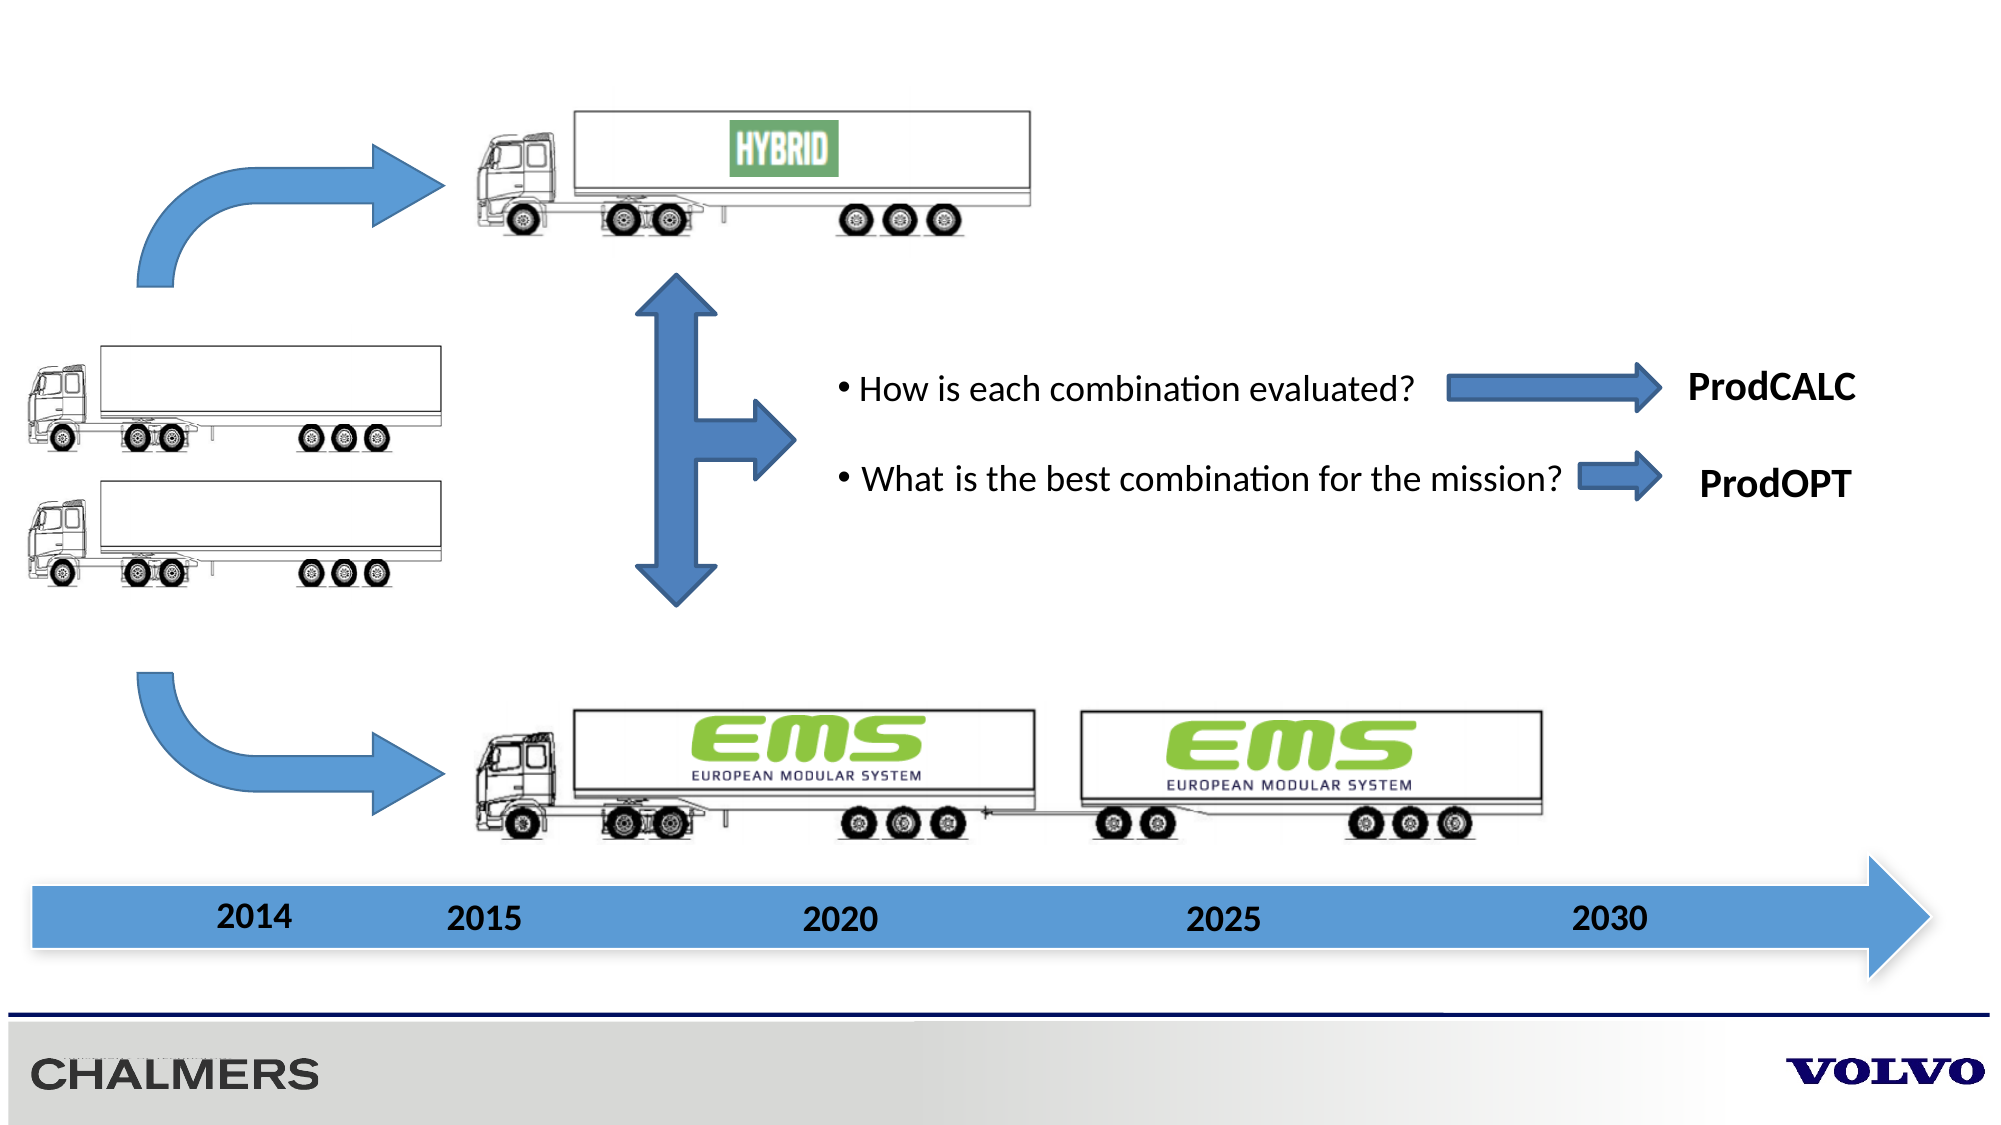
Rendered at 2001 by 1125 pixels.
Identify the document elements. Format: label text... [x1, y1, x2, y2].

text_box [1446, 362, 1663, 414]
picture [443, 86, 1050, 258]
text_box [634, 272, 797, 608]
picture [1, 324, 455, 605]
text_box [1, 852, 1933, 982]
text_box [137, 145, 438, 287]
picture [31, 1058, 319, 1092]
picture [443, 701, 1551, 845]
text_box [1577, 450, 1663, 502]
text_box How is each combination evaluated? What is the best combination for the mission? [822, 356, 1686, 551]
text_box [137, 672, 438, 815]
text_box ProdCALC [1673, 351, 1934, 416]
picture [1780, 1055, 1988, 1085]
text_box ProdOPT [1685, 448, 1945, 514]
